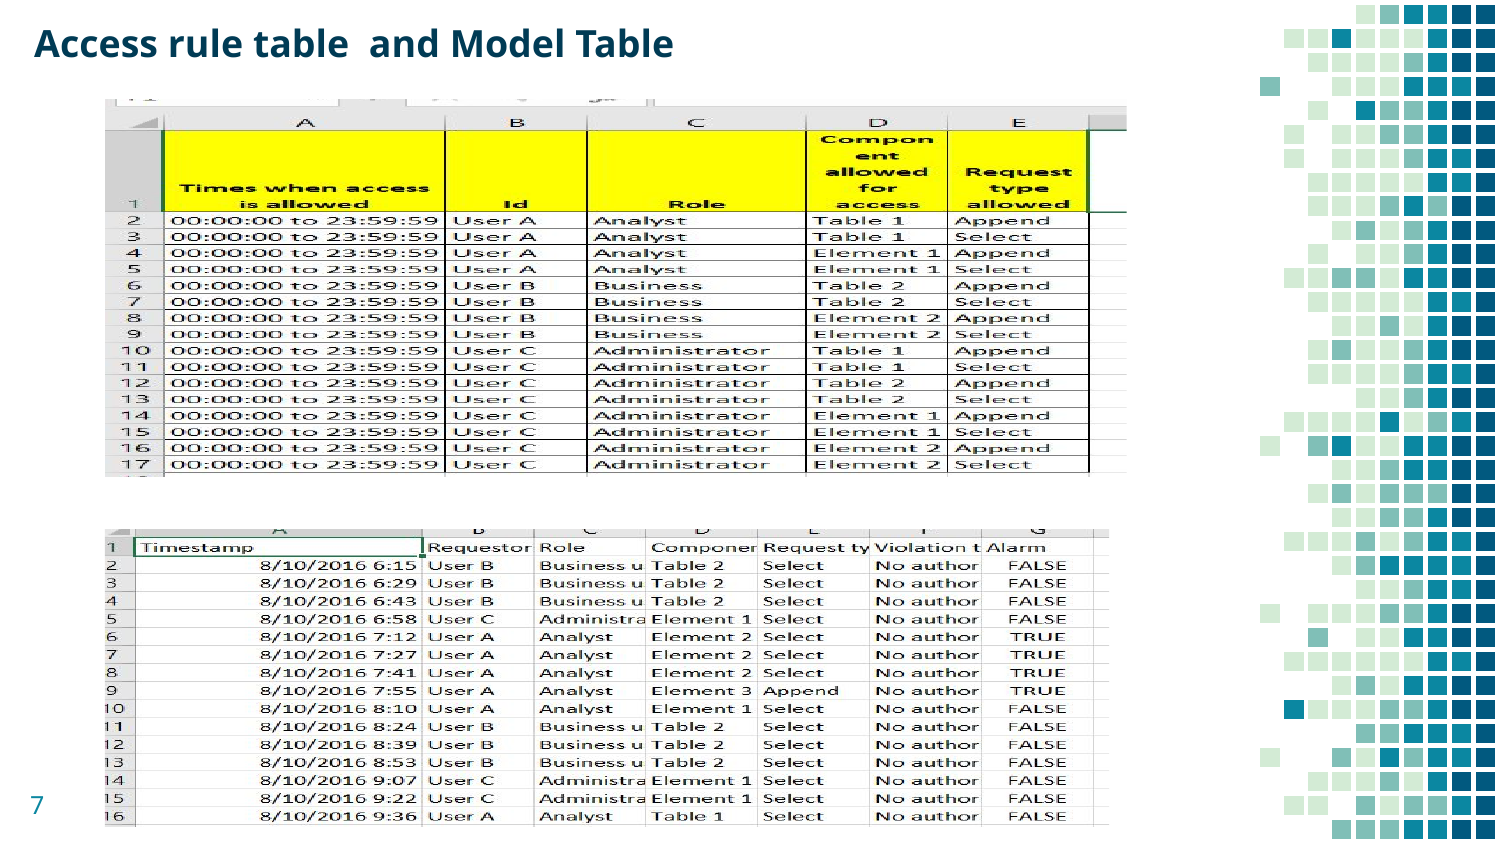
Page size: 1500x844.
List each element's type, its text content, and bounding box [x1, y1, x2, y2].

list Access rule table and Model Table [6, 4, 1257, 844]
picture [104, 98, 1127, 477]
slide_number 7 [15, 774, 105, 839]
picture [104, 529, 1110, 827]
